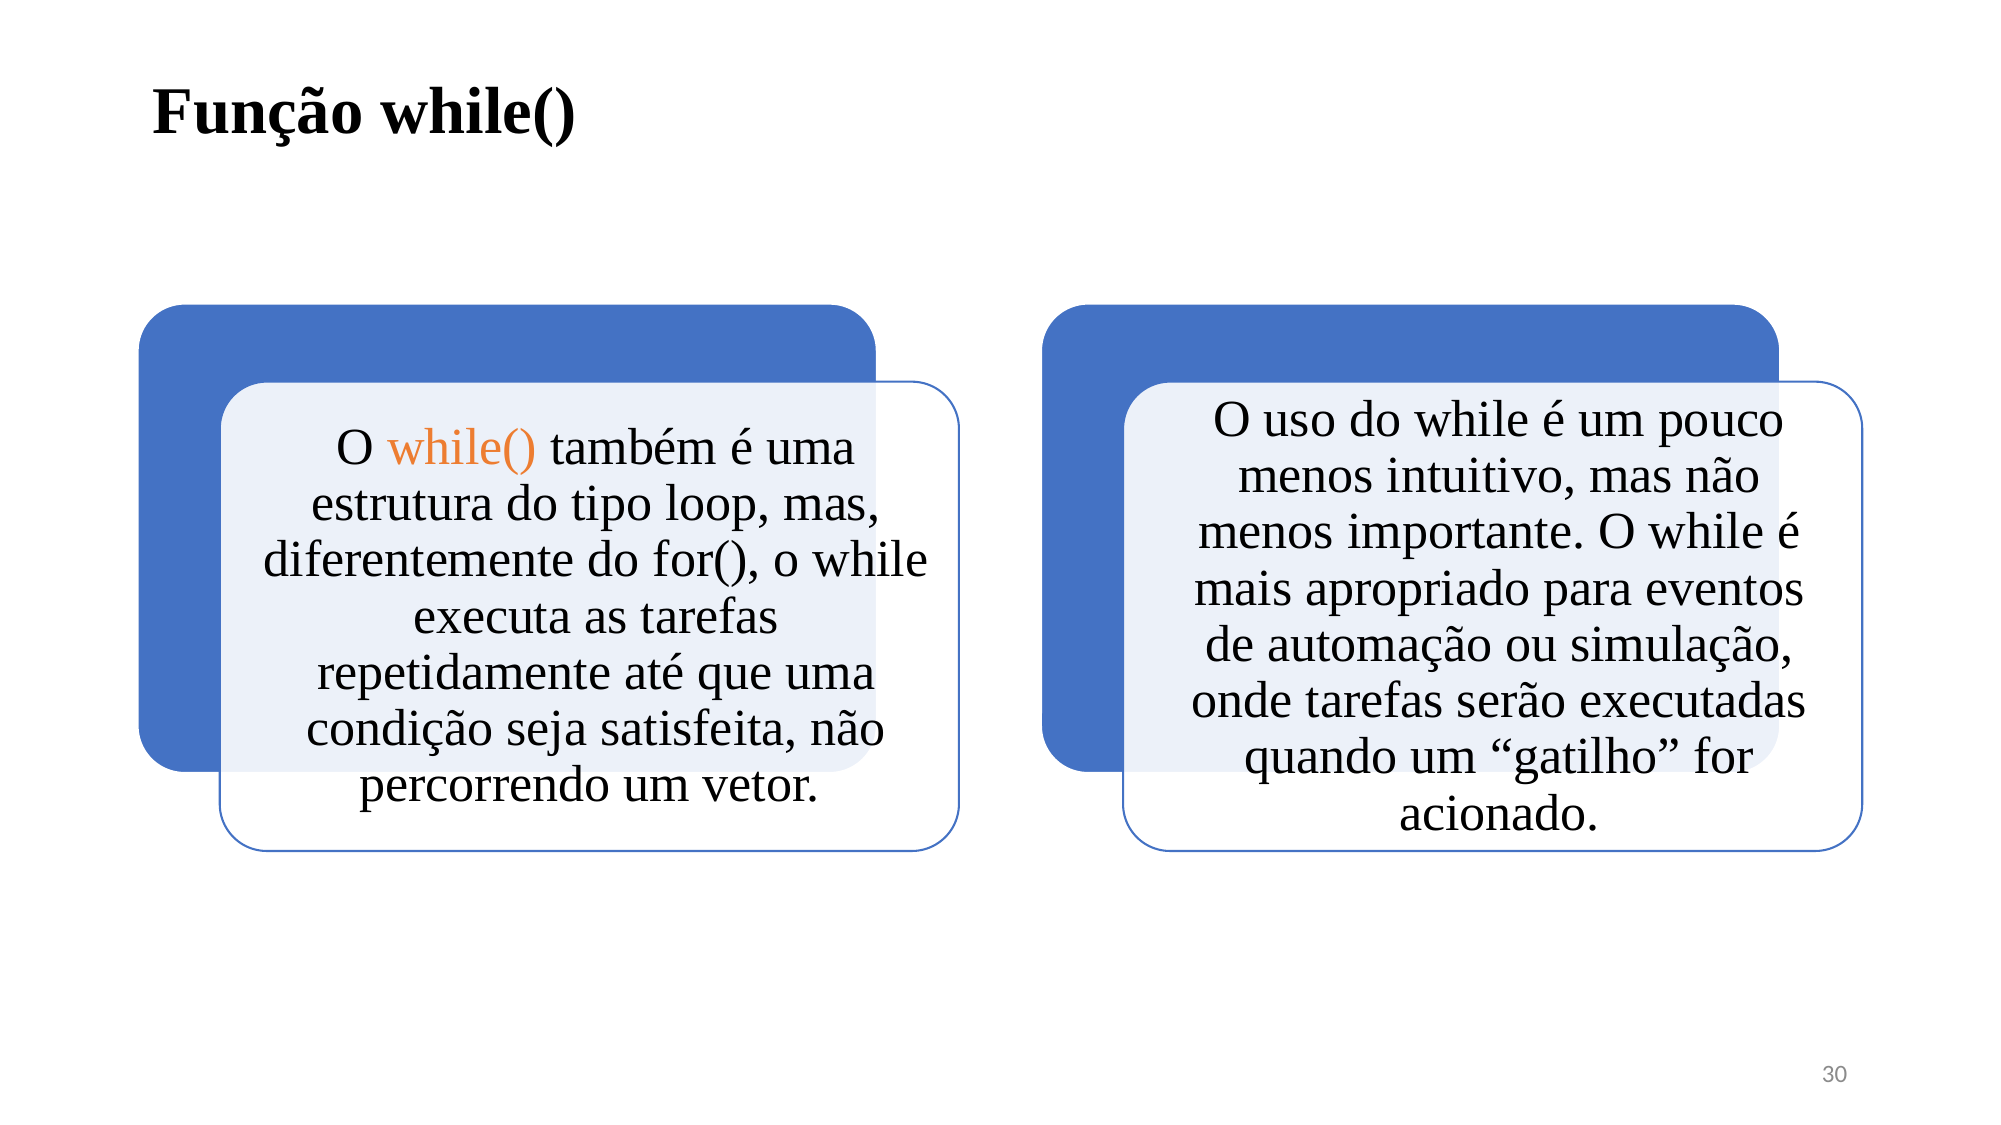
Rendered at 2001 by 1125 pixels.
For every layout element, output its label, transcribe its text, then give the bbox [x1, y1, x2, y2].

title Função while() [137, 3, 1863, 220]
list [137, 220, 1863, 935]
slide_number 30 [1412, 1042, 1863, 1103]
